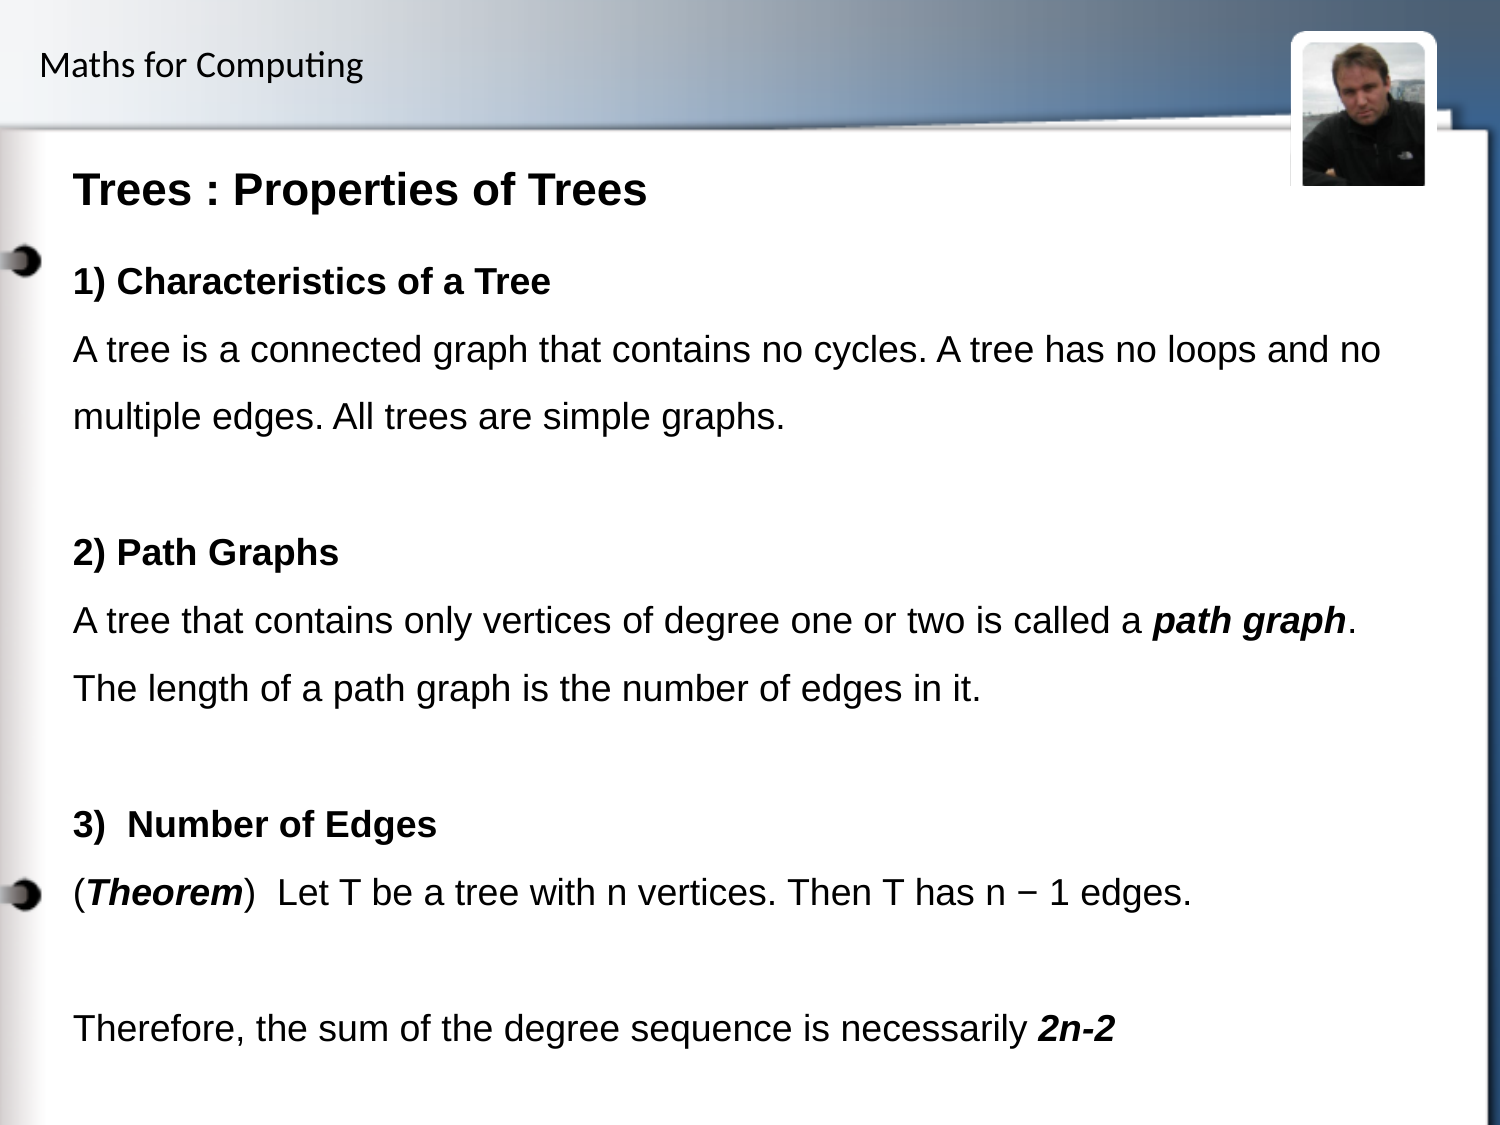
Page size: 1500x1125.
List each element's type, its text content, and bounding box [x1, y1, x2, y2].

picture [0, 0, 1500, 1125]
title Trees : Properties of Trees [57, 152, 1276, 217]
list 1) Characteristics of a Tree A tree is a connected graph that contains no cycles. A tree has no loops and no multiple edges. All trees are simple graphs. 2) Path Graphs A tree that contains only vertices of degree one or two is called a path graph. The length of a path graph is the number of edges in it. 3) Number of Edges (Theorem) Let T be a tree with n vertices. Then T has n − 1 edges. Therefore, the sum of the degree sequence is necessarily 2n-2 [58, 249, 1430, 1089]
